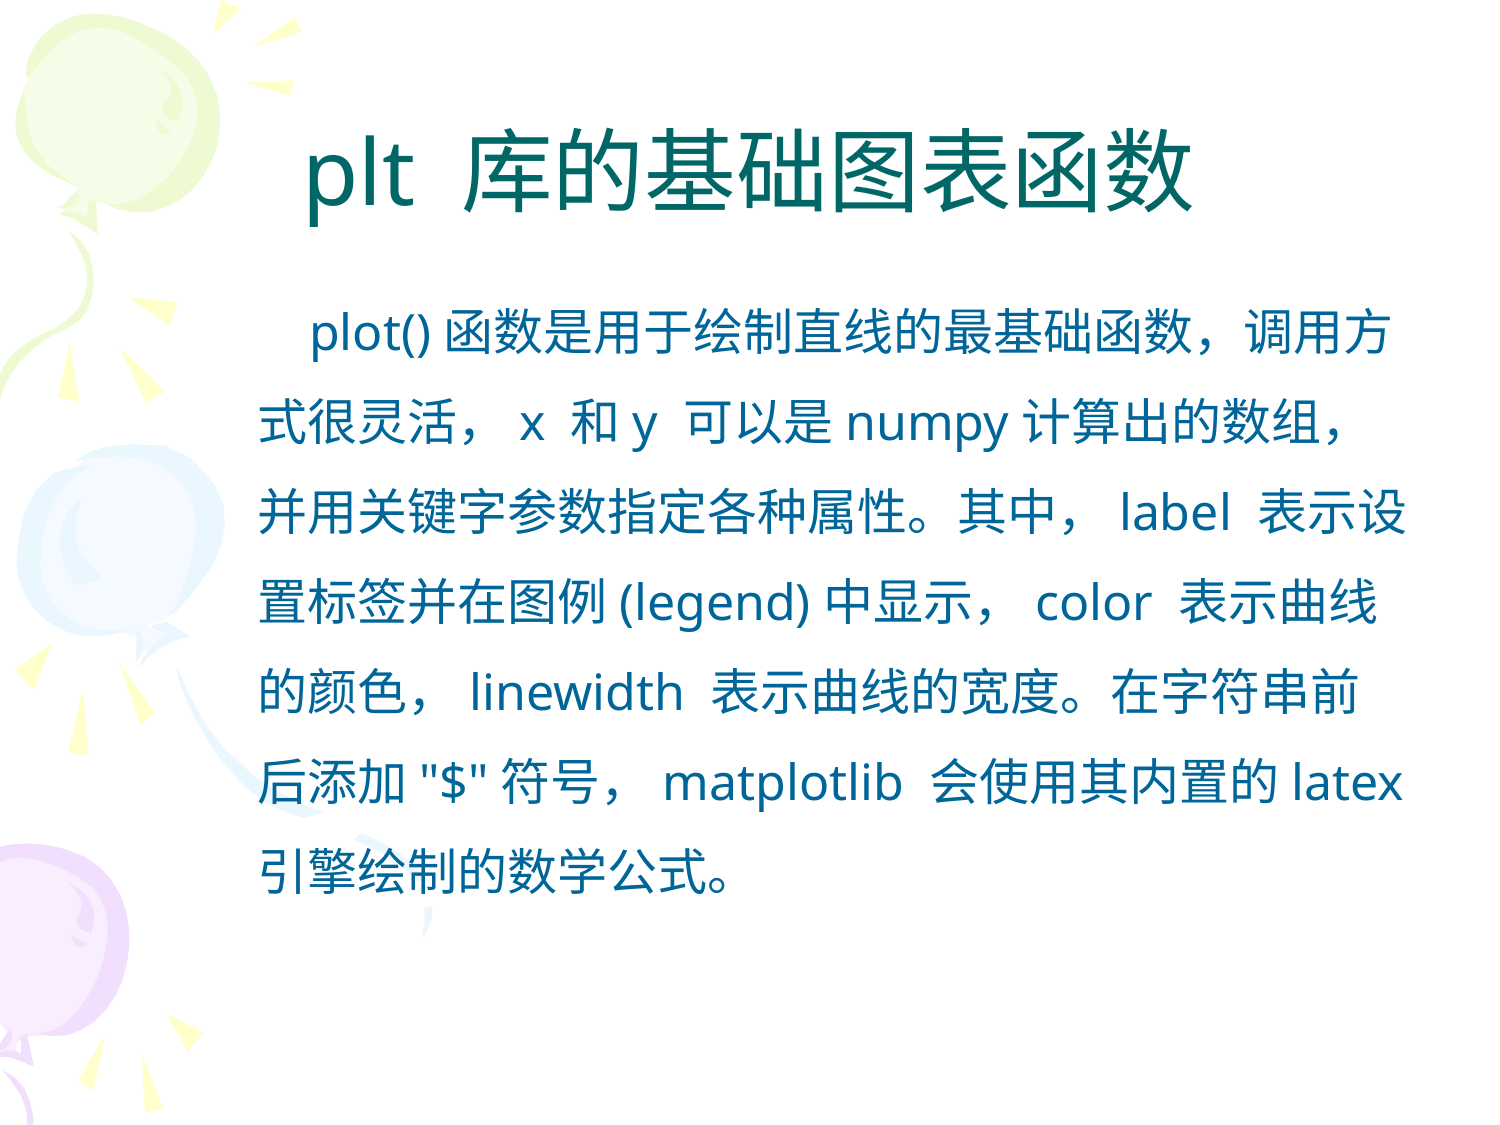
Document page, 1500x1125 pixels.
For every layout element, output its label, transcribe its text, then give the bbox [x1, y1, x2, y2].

title plt 库的基础图表函数 [72, 16, 1426, 233]
list plot()函数是用于绘制直线的最基础函数，调用方式很灵活，x 和y 可以是numpy计算出的数组，并用关键字参数指定各种属性。其中，label 表示设置标签并在图例(legend)中显示，color 表示曲线的颜色，linewidth 表示曲线的宽度。在字符串前后添加"$"符号，matplotlib 会使用其内置的latex 引擎绘制的数学公式。 [242, 262, 1425, 994]
